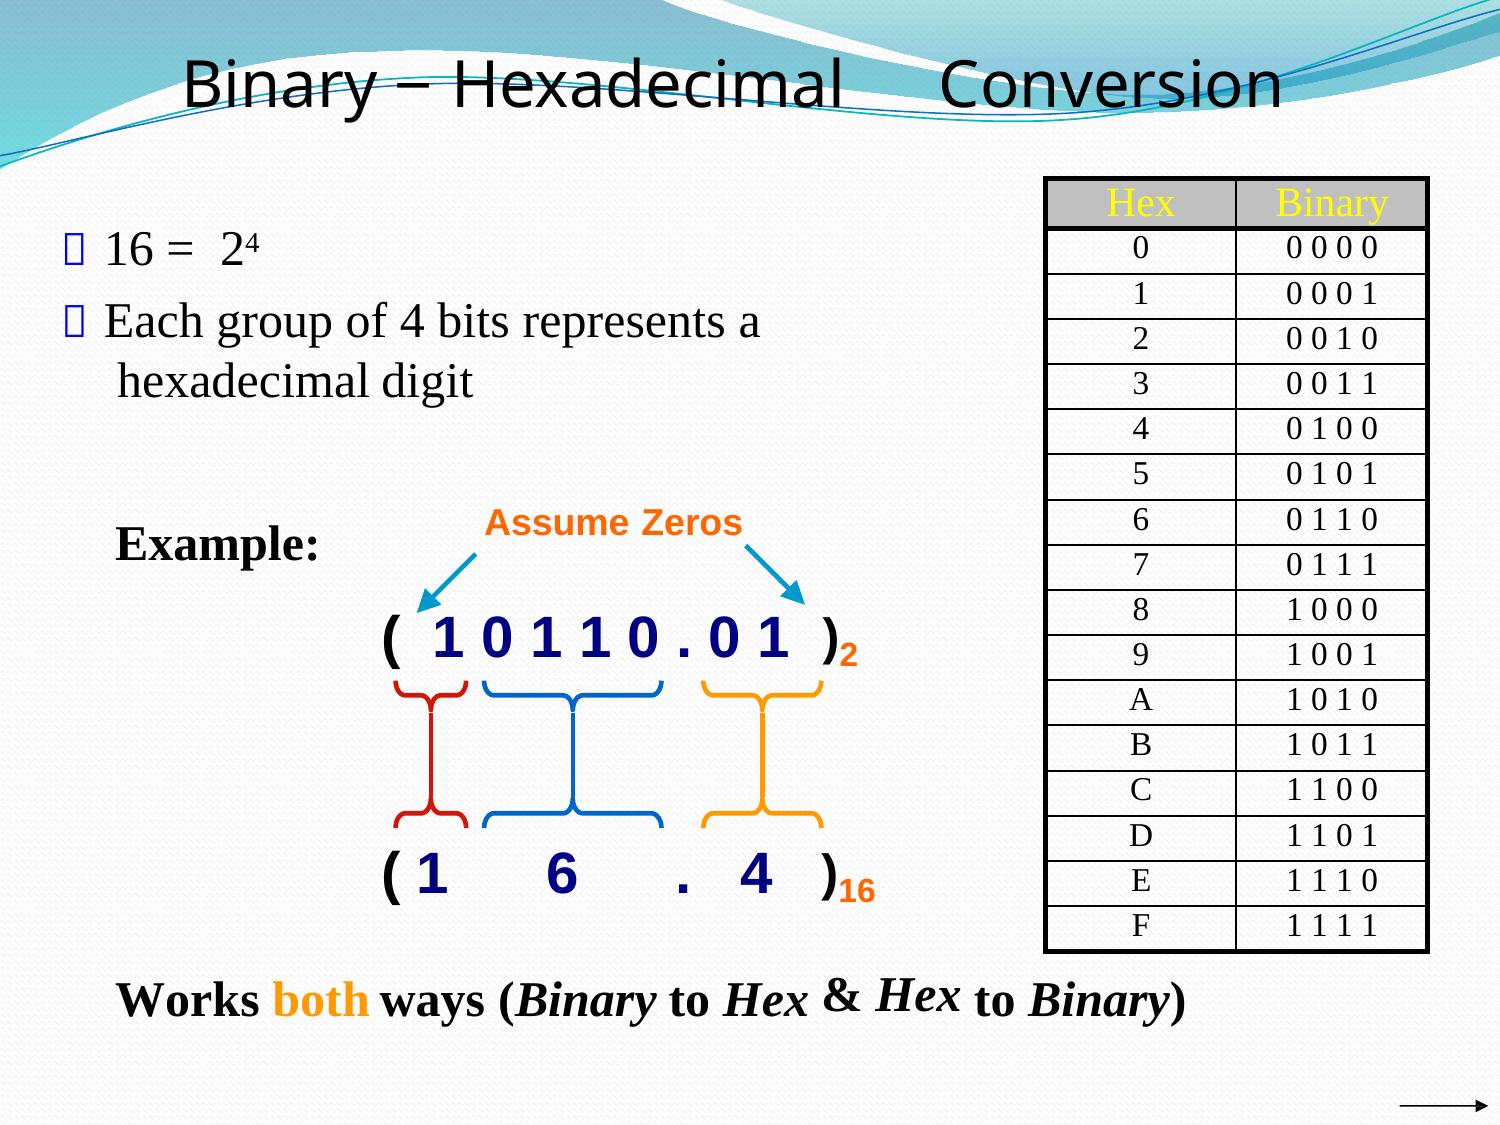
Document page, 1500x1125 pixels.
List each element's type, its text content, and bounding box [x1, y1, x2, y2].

text_box D [1045, 815, 1236, 860]
text_box to Hex [666, 973, 819, 1028]
text_box 6 [544, 843, 590, 906]
text_box  16 = [58, 222, 218, 277]
text_box to Binary) [971, 973, 1196, 1028]
text_box Works both [113, 973, 377, 1028]
text_box [1399, 1099, 1489, 1113]
text_box [418, 552, 478, 607]
text_box 9 [1045, 635, 1236, 680]
text_box Binary − Hexadecimal [179, 49, 935, 133]
text_box . 4 [673, 843, 784, 906]
text_box [703, 680, 822, 711]
text_box 2 [1045, 319, 1236, 364]
text_box 6 [1045, 499, 1236, 544]
text_box . 0 1 [674, 607, 801, 670]
text_box 1 1 0 0 [1236, 770, 1428, 815]
text_box )16 & Hex [818, 843, 972, 1028]
text_box 0 0 0 0 [1236, 228, 1428, 273]
text_box E [1045, 860, 1236, 906]
text_box [484, 798, 662, 829]
text_box 0 1 0 0 [1236, 409, 1428, 454]
text_box Conversion [936, 53, 1337, 133]
text_box 1 1 1 0 [1236, 860, 1428, 906]
text_box 1 0 0 0 [1236, 590, 1428, 635]
text_box 0 0 1 0 [1236, 319, 1428, 364]
text_box  Each group of 4 bits represents a [58, 294, 782, 349]
text_box 1 [1045, 273, 1236, 319]
text_box F [1045, 906, 1236, 952]
text_box 24 [218, 221, 272, 277]
text_box 0 1 1 0 [1236, 499, 1428, 544]
text_box Assume Zeros [482, 502, 751, 545]
text_box 0 1 0 1 [1236, 454, 1428, 499]
text_box [395, 798, 467, 829]
text_box 1 0 1 0 [1236, 680, 1428, 725]
text_box 0 0 1 1 [1236, 364, 1428, 409]
text_box 0 [1045, 228, 1236, 273]
text_box Binary [1236, 178, 1428, 228]
text_box digit [379, 354, 483, 409]
text_box Hex [1045, 178, 1236, 228]
text_box 8 [1045, 590, 1236, 635]
text_box [703, 798, 822, 829]
text_box 0 0 0 1 [1236, 273, 1428, 319]
text_box 4 [1045, 409, 1236, 454]
text_box A [1045, 680, 1236, 725]
text_box Example: [113, 516, 331, 572]
text_box B [1045, 725, 1236, 770]
text_box 1 1 1 1 [1236, 906, 1428, 952]
text_box 1 0 0 1 [1236, 635, 1428, 680]
text_box 1 0 1 1 [1236, 725, 1428, 770]
text_box [744, 545, 805, 605]
text_box C [1045, 770, 1236, 815]
text_box 0 1 1 1 [1236, 544, 1428, 590]
text_box [484, 680, 662, 711]
text_box 1 1 0 1 [1236, 815, 1428, 860]
text_box 7 [1045, 544, 1236, 590]
text_box 5 [1045, 454, 1236, 499]
text_box [395, 680, 467, 711]
text_box ways (Binary [377, 973, 666, 1028]
text_box )2 [820, 606, 877, 680]
text_box ( 1 0 1 1 0 [379, 607, 671, 670]
text_box hexadecimal [115, 354, 379, 409]
text_box ( 1 [379, 843, 461, 906]
text_box 3 [1045, 364, 1236, 409]
